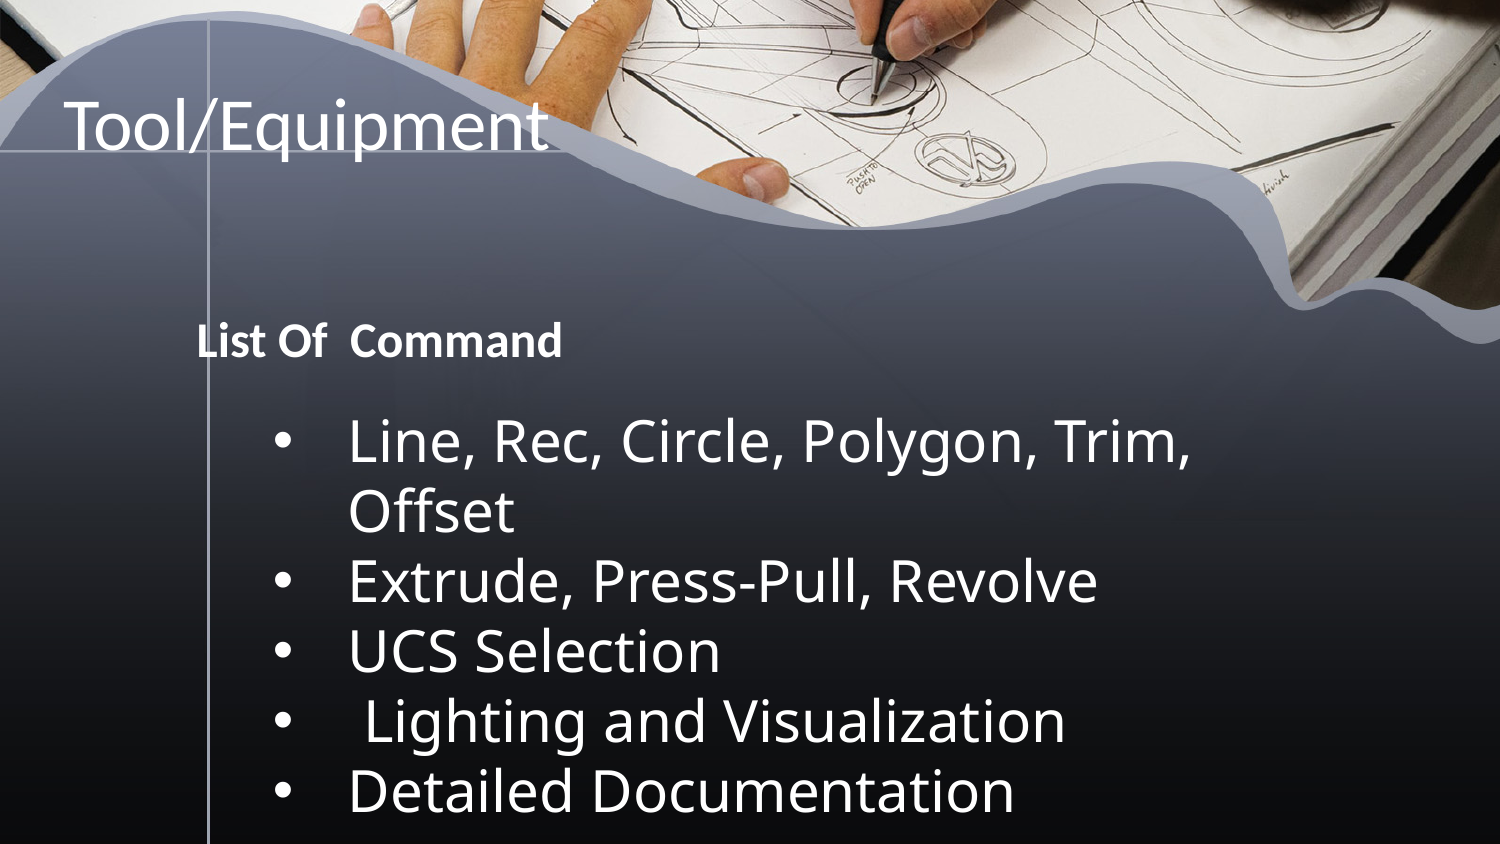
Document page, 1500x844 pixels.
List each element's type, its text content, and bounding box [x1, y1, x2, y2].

text_box Line, Rec, Circle, Polygon, Trim, Offset Extrude, Press-Pull, Revolve UCS Selection Lighting and Visualization Detailed Documentation [258, 396, 1327, 832]
title Tool/Equipment [48, 46, 1374, 195]
picture [0, 0, 1500, 844]
list List Of Command [48, 296, 712, 376]
